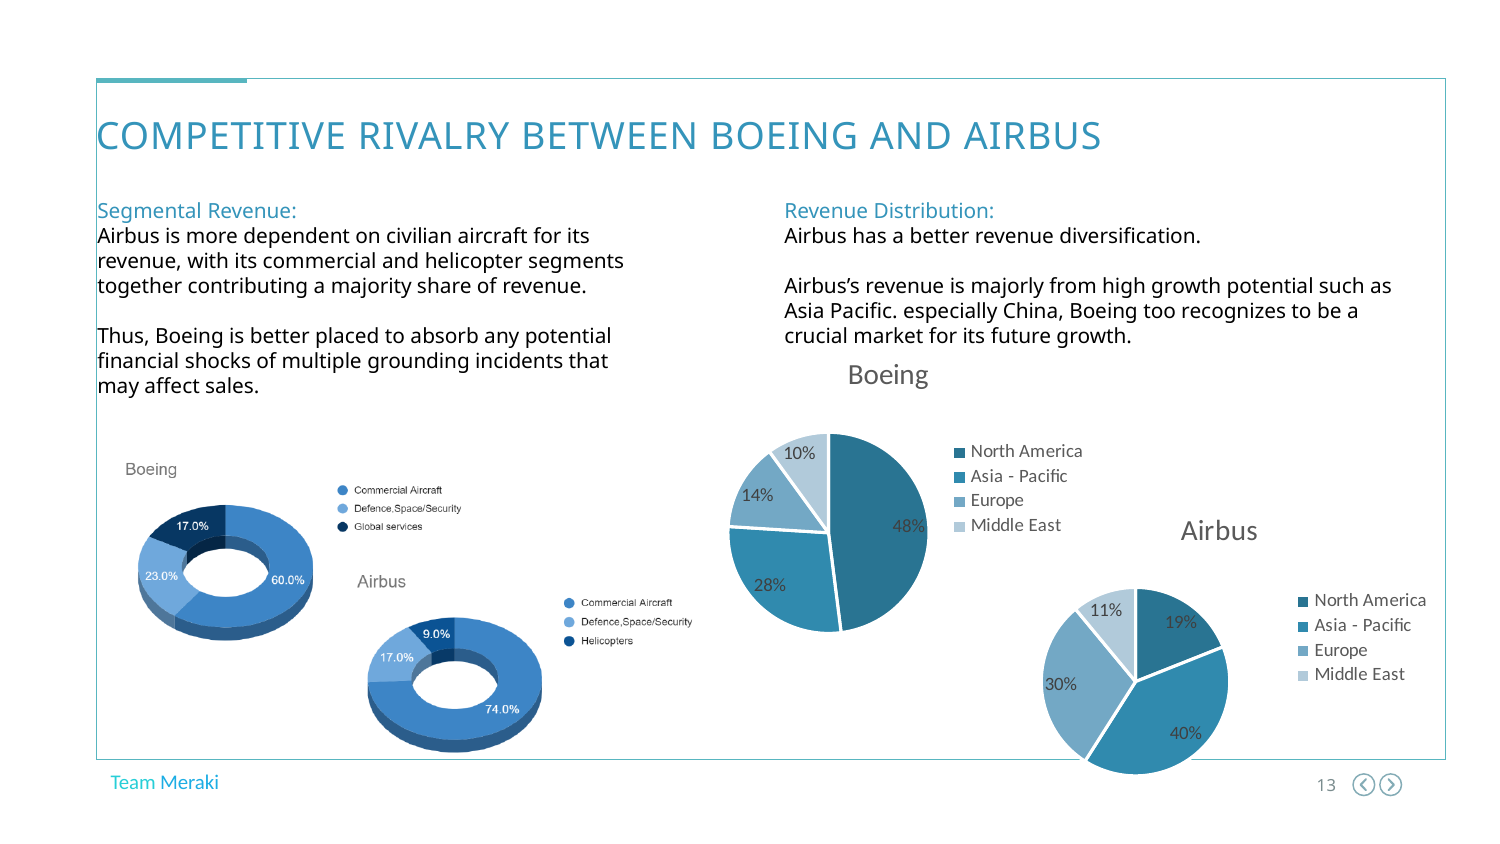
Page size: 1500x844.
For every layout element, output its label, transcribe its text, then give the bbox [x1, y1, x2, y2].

text_box [95, 78, 1447, 760]
chart [674, 340, 1446, 782]
text_box Team Meraki [95, 761, 347, 801]
picture [114, 450, 703, 783]
